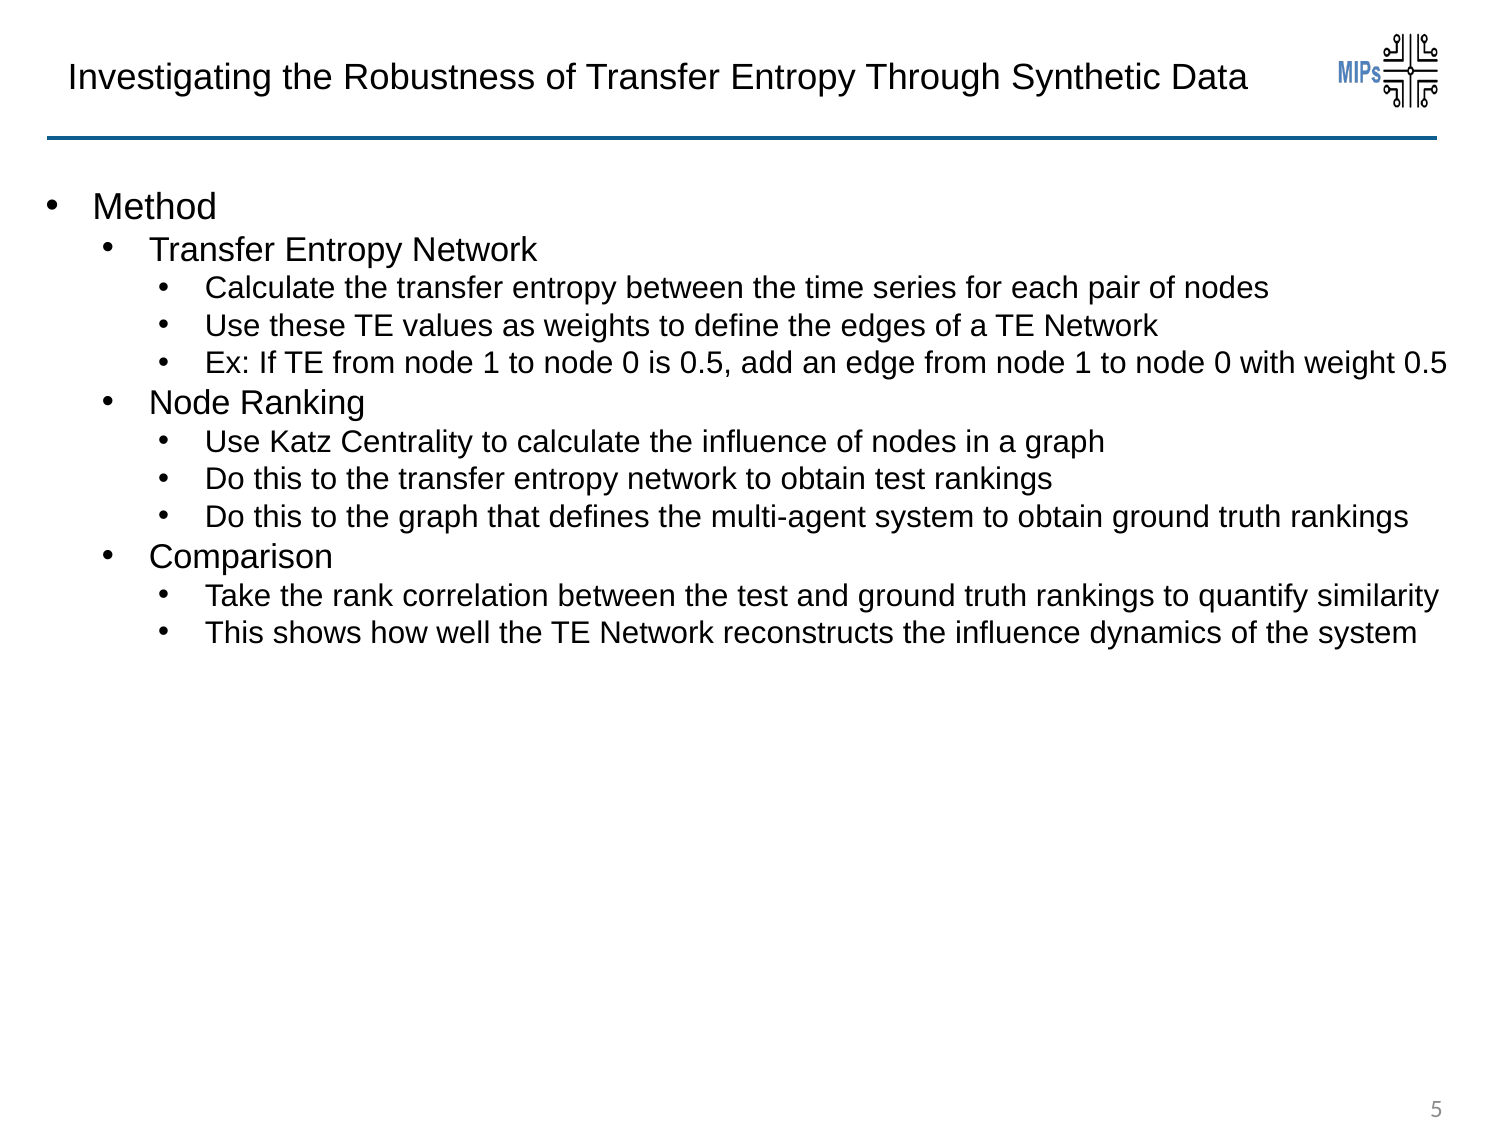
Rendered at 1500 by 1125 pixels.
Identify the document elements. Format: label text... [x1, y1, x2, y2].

slide_number 5 [1329, 1089, 1455, 1125]
list Method Transfer Entropy Network Calculate the transfer entropy between the time series for each pair of nodes Use these TE values as weights to define the edges of a TE Network Ex: If TE from node 1 to node 0 is 0.5, add an edge from node 1 to node 0 with weight 0.5 Node Ranking Use Katz Centrality to calculate the influence of nodes in a graph Do this to the transfer entropy network to obtain test rankings Do this to the graph that defines the multi-agent system to obtain ground truth rankings Comparison Take the rank correlation between the test and ground truth rankings to quantify similarity This shows how well the TE Network reconstructs the influence dynamics of the system [34, 175, 1466, 884]
title Investigating the Robustness of Transfer Entropy Through Synthetic Data [56, 37, 1330, 114]
picture [1324, 33, 1438, 108]
